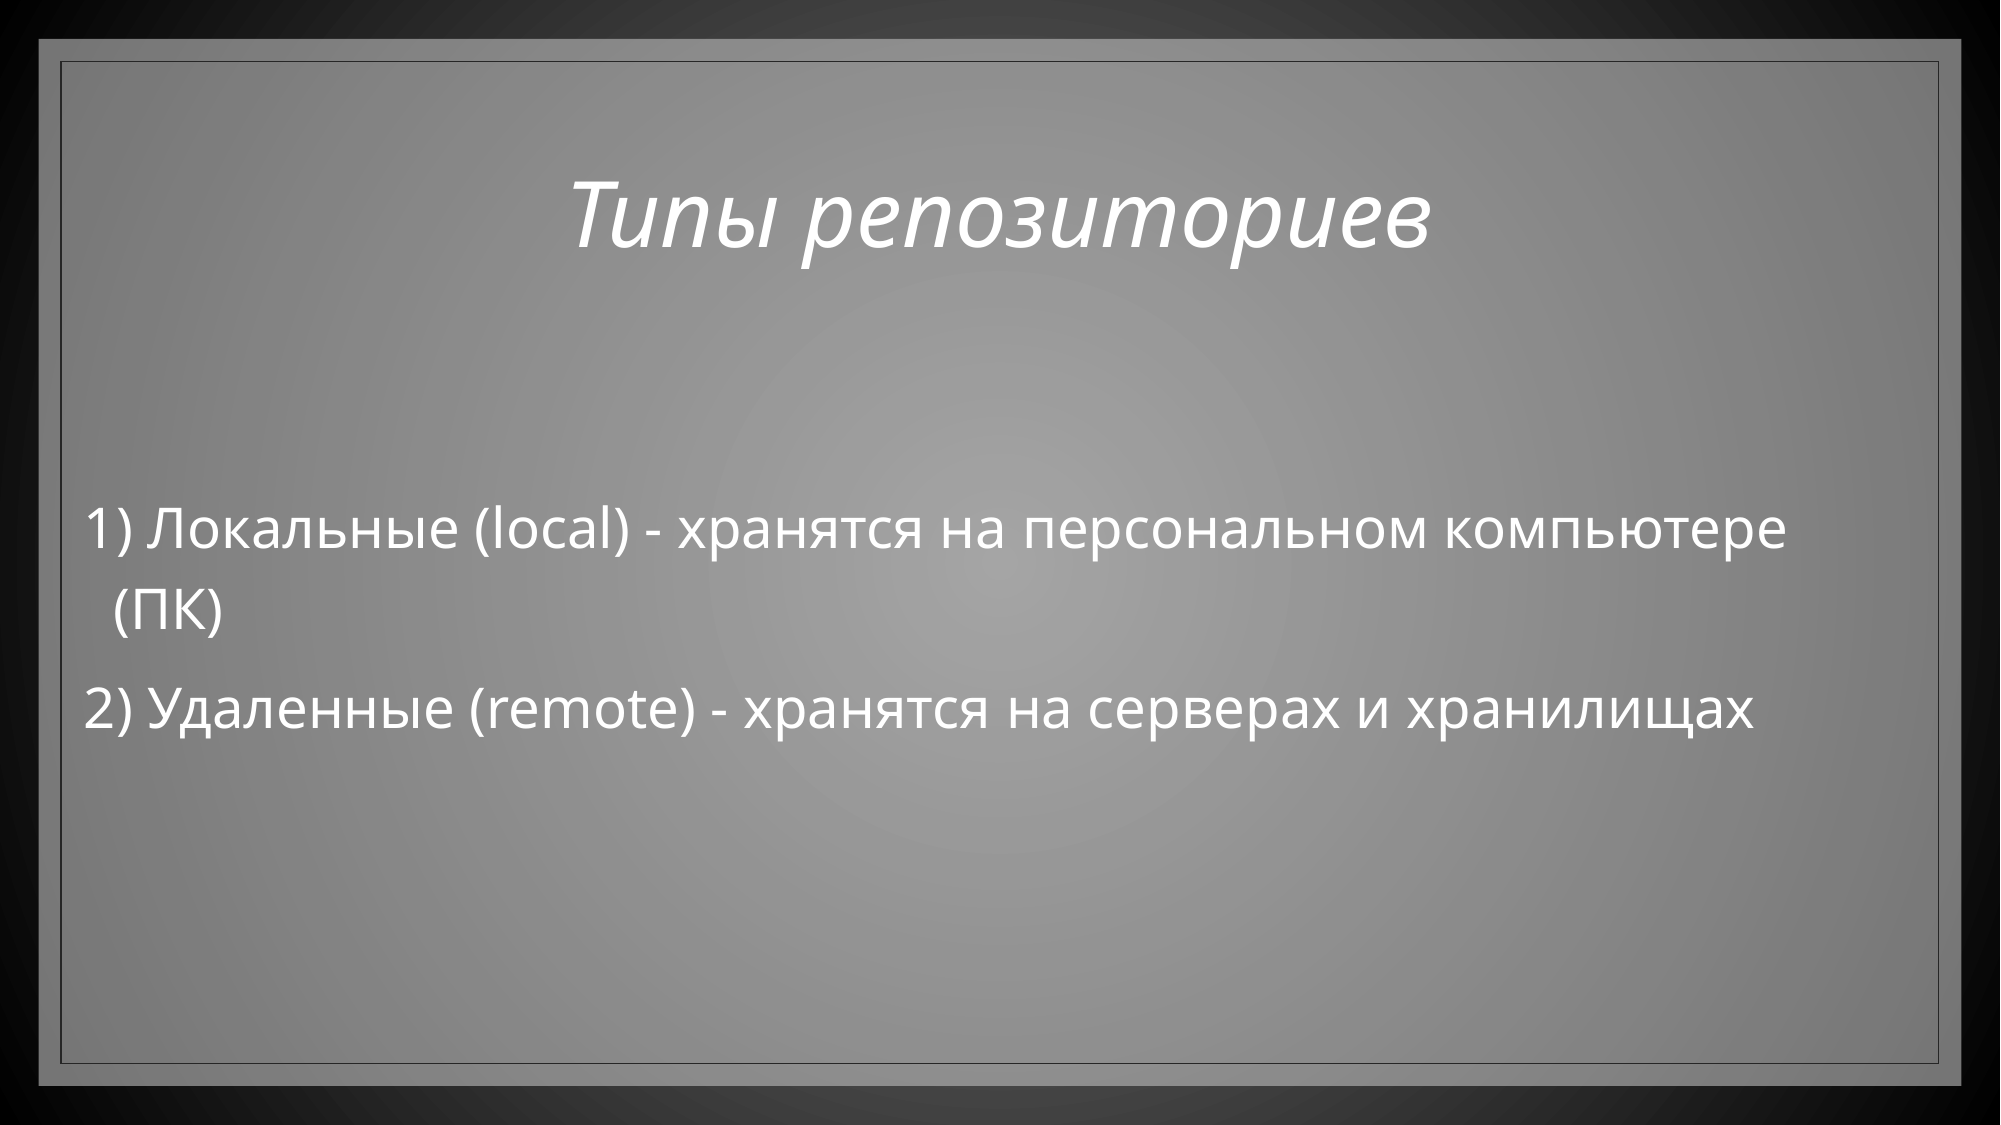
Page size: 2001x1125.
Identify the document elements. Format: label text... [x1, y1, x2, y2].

list 1) Локальные (local) - хранятся на персональном компьютере (ПК) 2) Удаленные (remote) - хранятся на серверах и хранилищах [68, 345, 1933, 977]
title Типы репозиториев [174, 105, 1825, 331]
